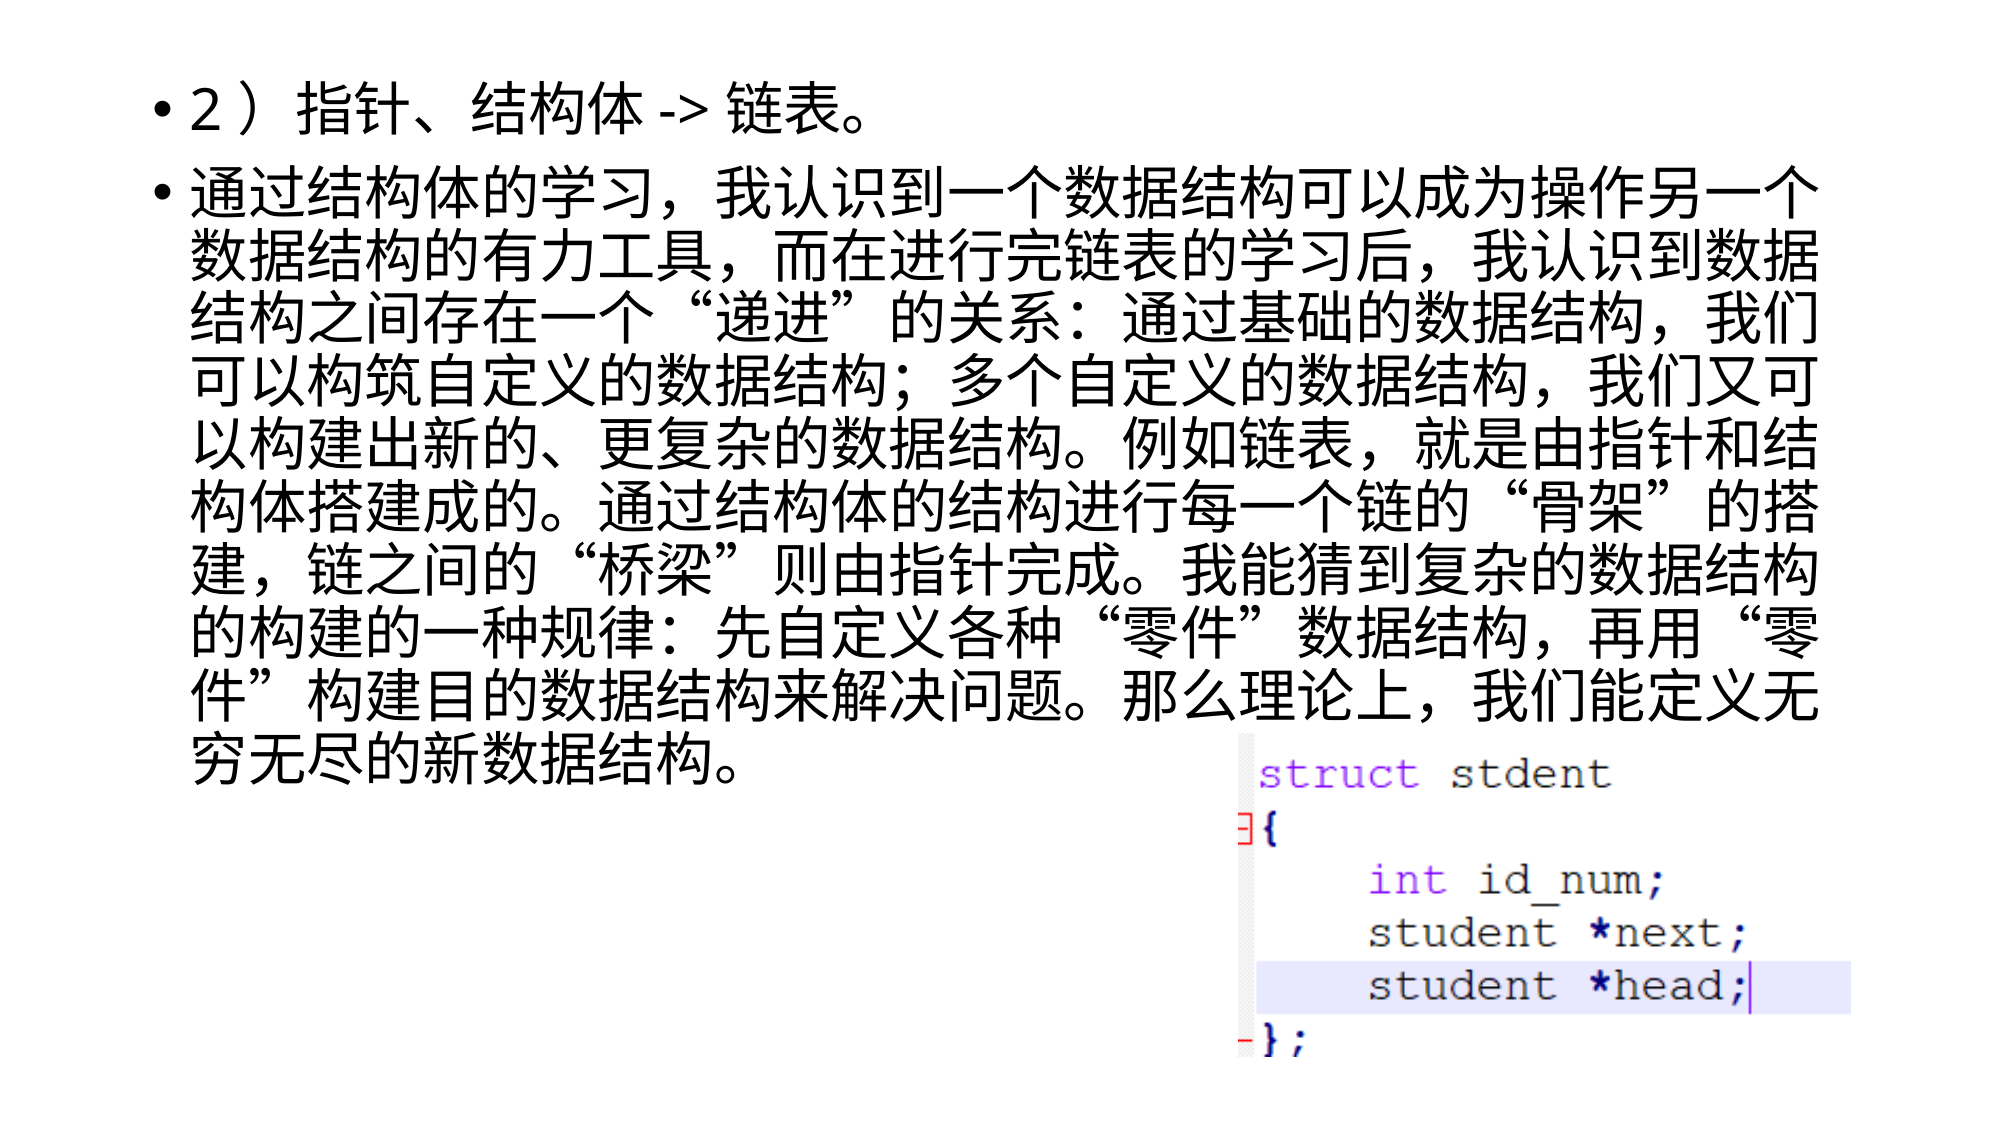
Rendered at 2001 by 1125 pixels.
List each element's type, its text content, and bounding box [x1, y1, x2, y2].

picture [1238, 733, 1851, 1057]
list 2）指针、结构体->链表。 通过结构体的学习，我认识到一个数据结构可以成为操作另一个数据结构的有力工具，而在进行完链表的学习后，我认识到数据结构之间存在一个“递进”的关系：通过基础的数据结构，我们可以构筑自定义的数据结构；多个自定义的数据结构，我们又可以构建出新的、更复杂的数据结构。例如链表，就是由指针和结构体搭建成的。通过结构体的结构进行每一个链的“骨架”的搭建，链之间的“桥梁”则由指针完成。我能猜到复杂的数据结构的构建的一种规律：先自定义各种“零件”数据结构，再用“零件”构建目的数据结构来解决问题。那么理论上，我们能定义无穷无尽的新数据结构。 [137, 72, 1863, 1057]
